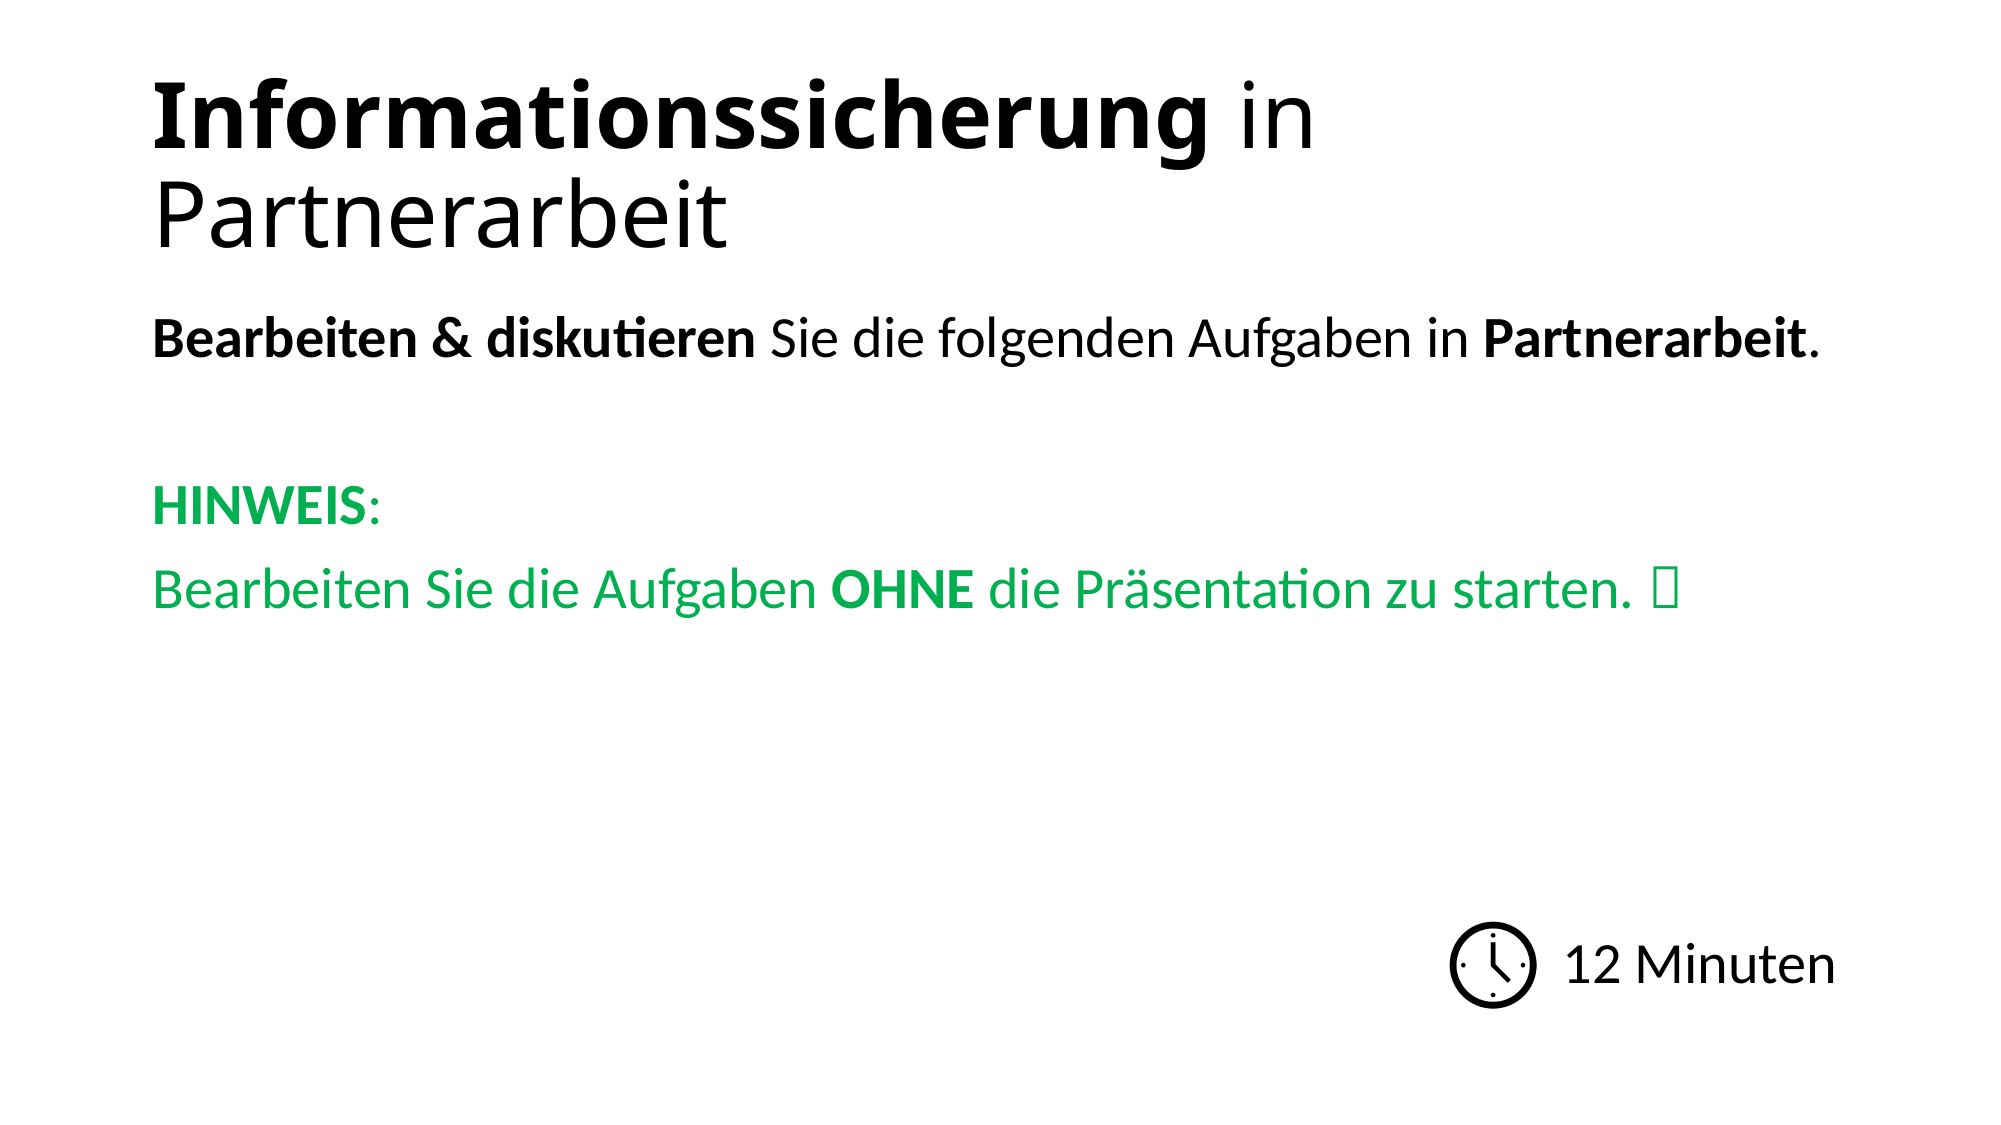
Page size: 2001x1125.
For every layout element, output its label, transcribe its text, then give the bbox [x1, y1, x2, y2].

picture [1438, 910, 1548, 1020]
list Bearbeiten & diskutieren Sie die folgenden Aufgaben in Partnerarbeit. HINWEIS: Bearbeiten Sie die Aufgaben OHNE die Präsentation zu starten.  [137, 299, 1863, 673]
text_box 12 Minuten [1548, 925, 1863, 1012]
title Informationssicherung in Partnerarbeit [137, 59, 1863, 278]
